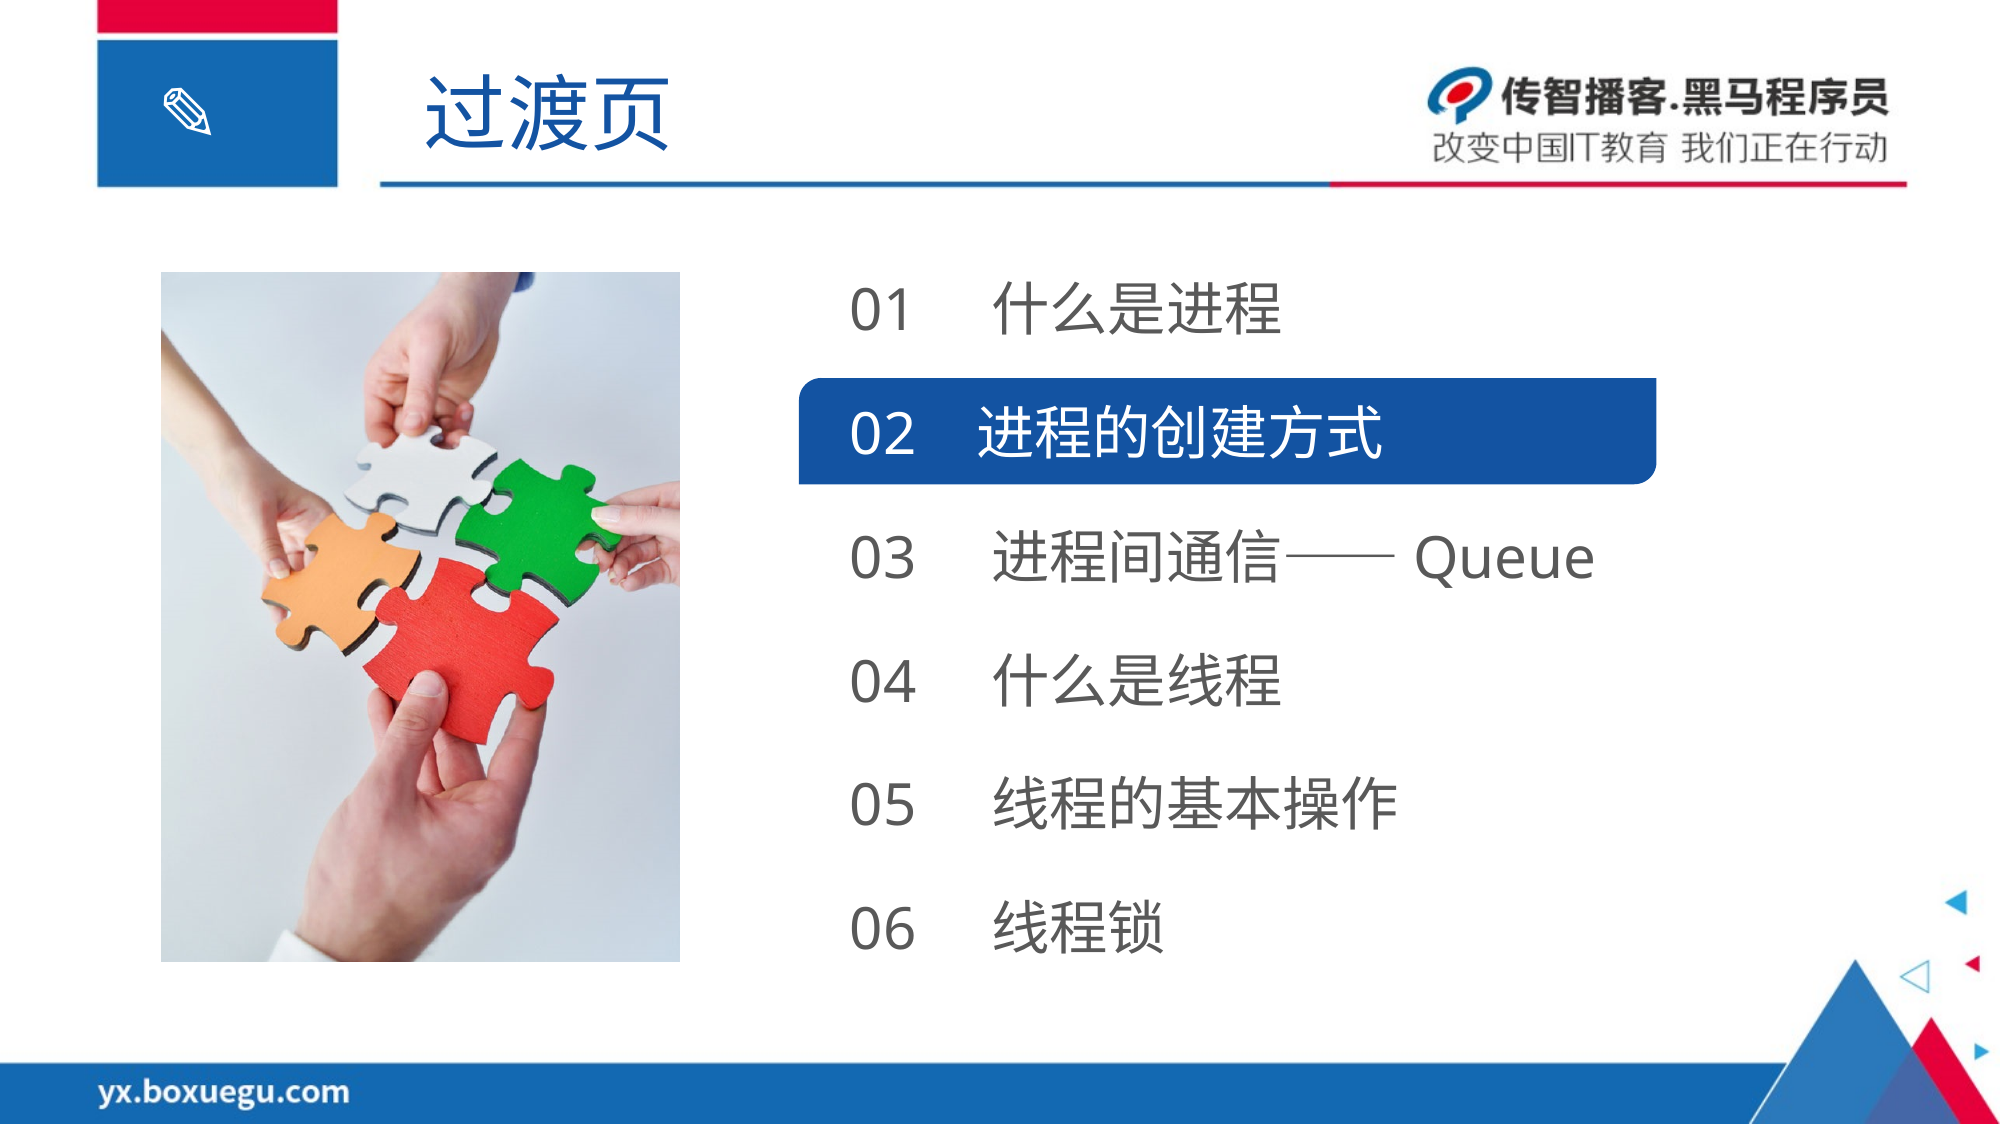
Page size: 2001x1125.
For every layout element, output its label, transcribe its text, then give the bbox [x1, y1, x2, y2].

text_box 过渡页 [409, 53, 899, 169]
text_box 01 什么是进程 [849, 272, 1657, 343]
text_box 02 进程的创建方式 [849, 395, 1657, 467]
text_box 04 什么是线程 [849, 643, 1657, 714]
text_box [797, 376, 1658, 486]
text_box 03 进程间通信——Queue [849, 519, 1657, 590]
text_box 05 线程的基本操作 [849, 767, 1657, 838]
text_box 06 线程锁 [849, 891, 1657, 962]
picture [0, 0, 2000, 1124]
